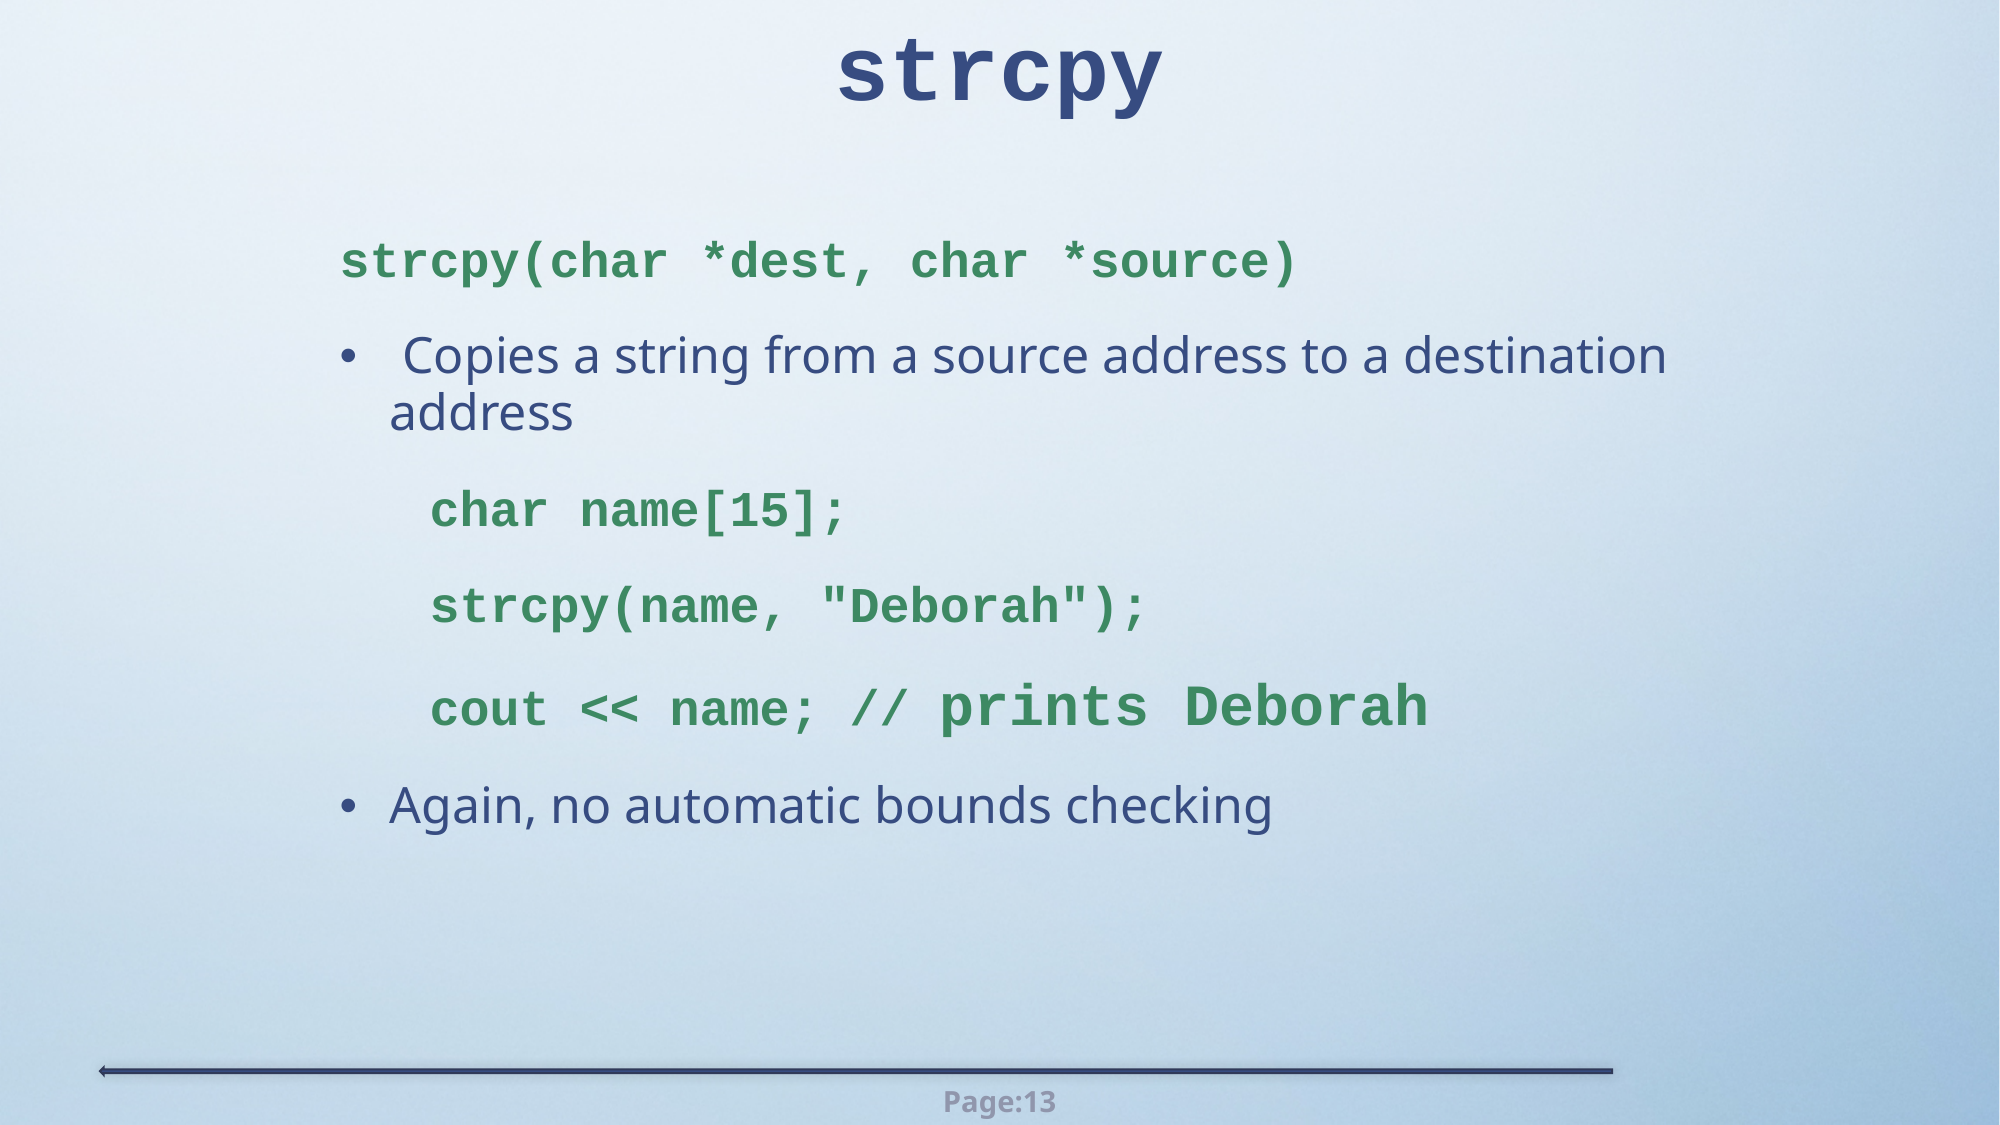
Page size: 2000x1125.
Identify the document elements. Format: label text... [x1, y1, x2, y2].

list strcpy(char *dest, char *source) Copies a string from a source address to a destination address char name[15]; strcpy(name, "Deborah"); cout << name; // prints Deborah Again, no automatic bounds checking [324, 224, 1700, 900]
picture [0, 130, 2000, 1125]
title strcpy [0, 0, 2000, 130]
